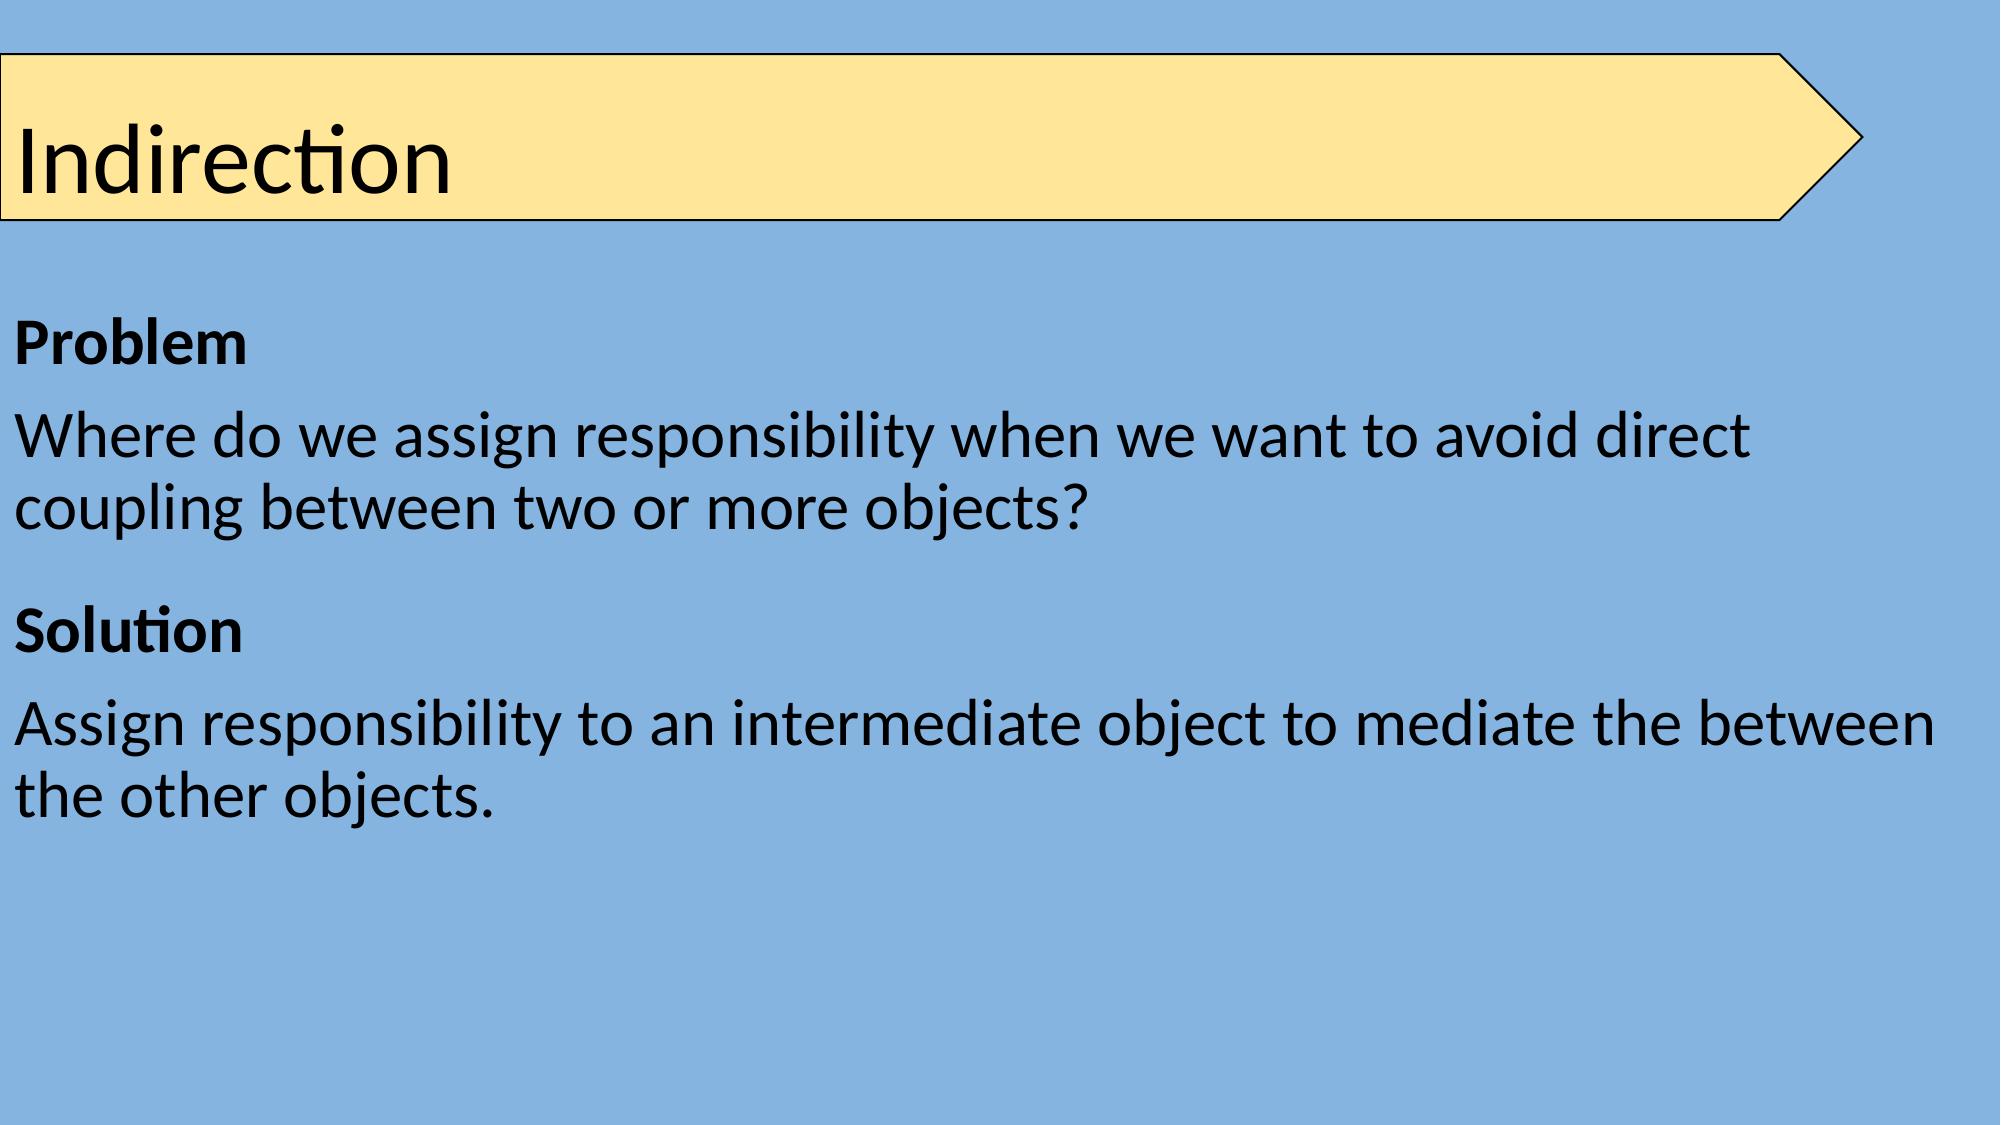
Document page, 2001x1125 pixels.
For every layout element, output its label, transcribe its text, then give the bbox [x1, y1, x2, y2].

list Solution Assign responsibility to an intermediate object to mediate the between the other objects. [0, 587, 2000, 1014]
title Indirection [0, 52, 1725, 271]
list Problem Where do we assign responsibility when we want to avoid direct coupling between two or more objects? [0, 299, 2000, 563]
